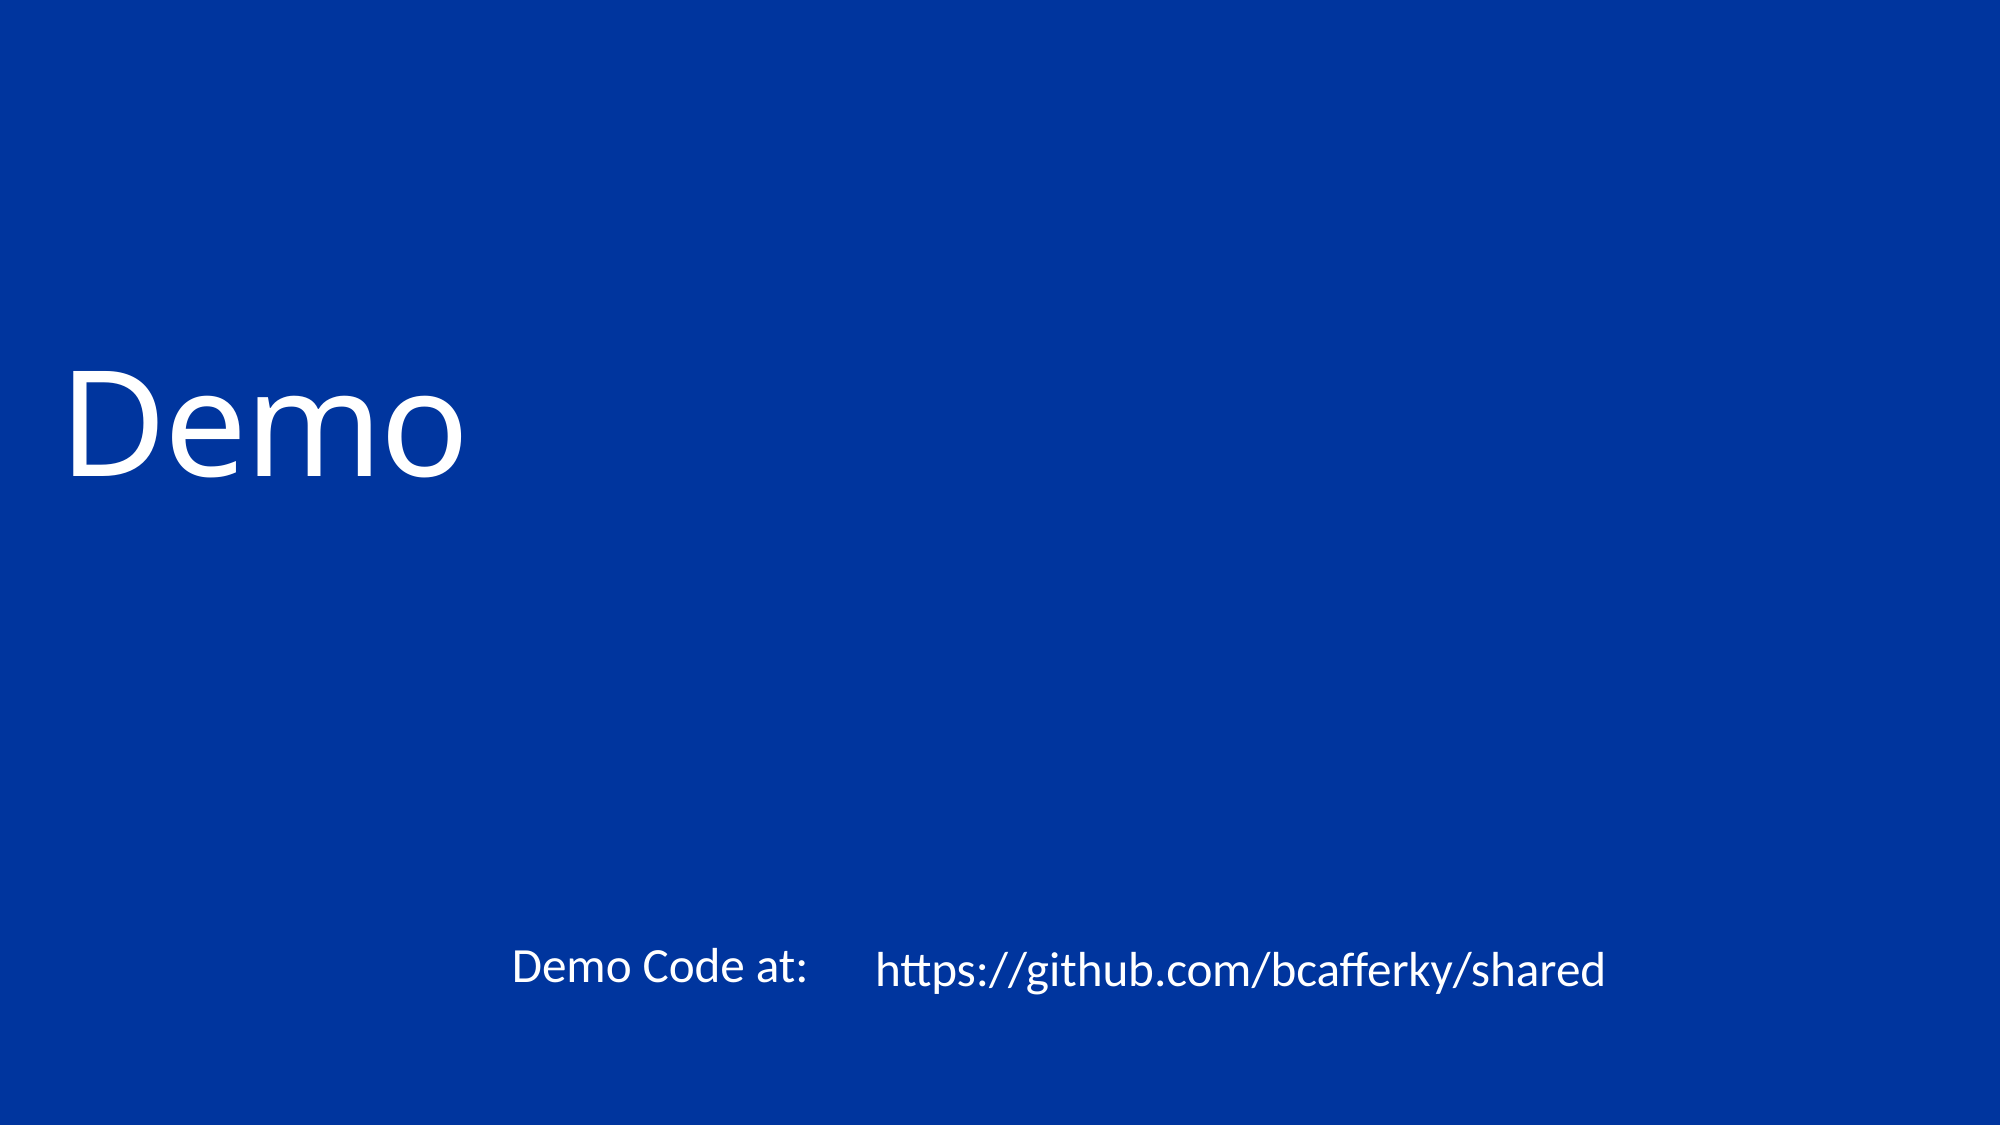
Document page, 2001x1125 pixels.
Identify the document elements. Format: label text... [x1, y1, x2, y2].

title Demo [44, 341, 1662, 524]
text_box https://github.com/bcafferky/shared [860, 930, 1622, 1004]
text_box Demo Code at: [482, 916, 839, 1017]
